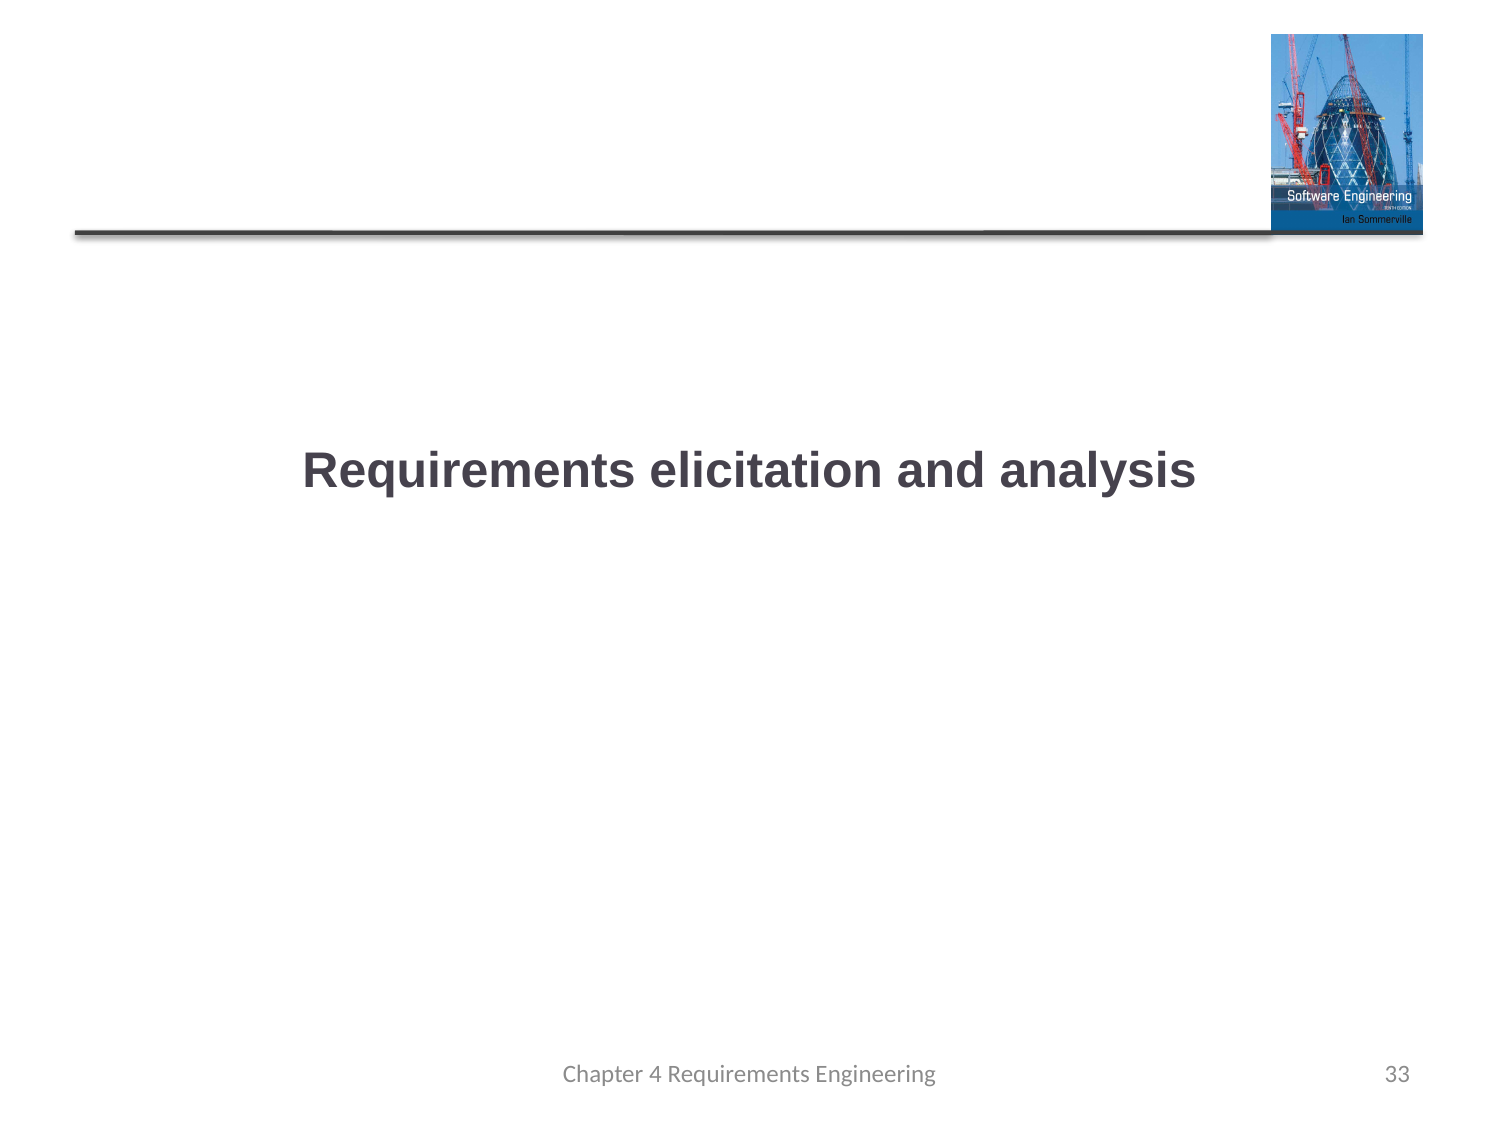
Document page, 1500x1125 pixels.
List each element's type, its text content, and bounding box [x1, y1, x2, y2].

title Requirements elicitation and analysis [74, 373, 1426, 562]
slide_number 33 [1074, 1042, 1425, 1103]
footer Chapter 4 Requirements Engineering [512, 1042, 988, 1103]
picture [1271, 34, 1423, 230]
